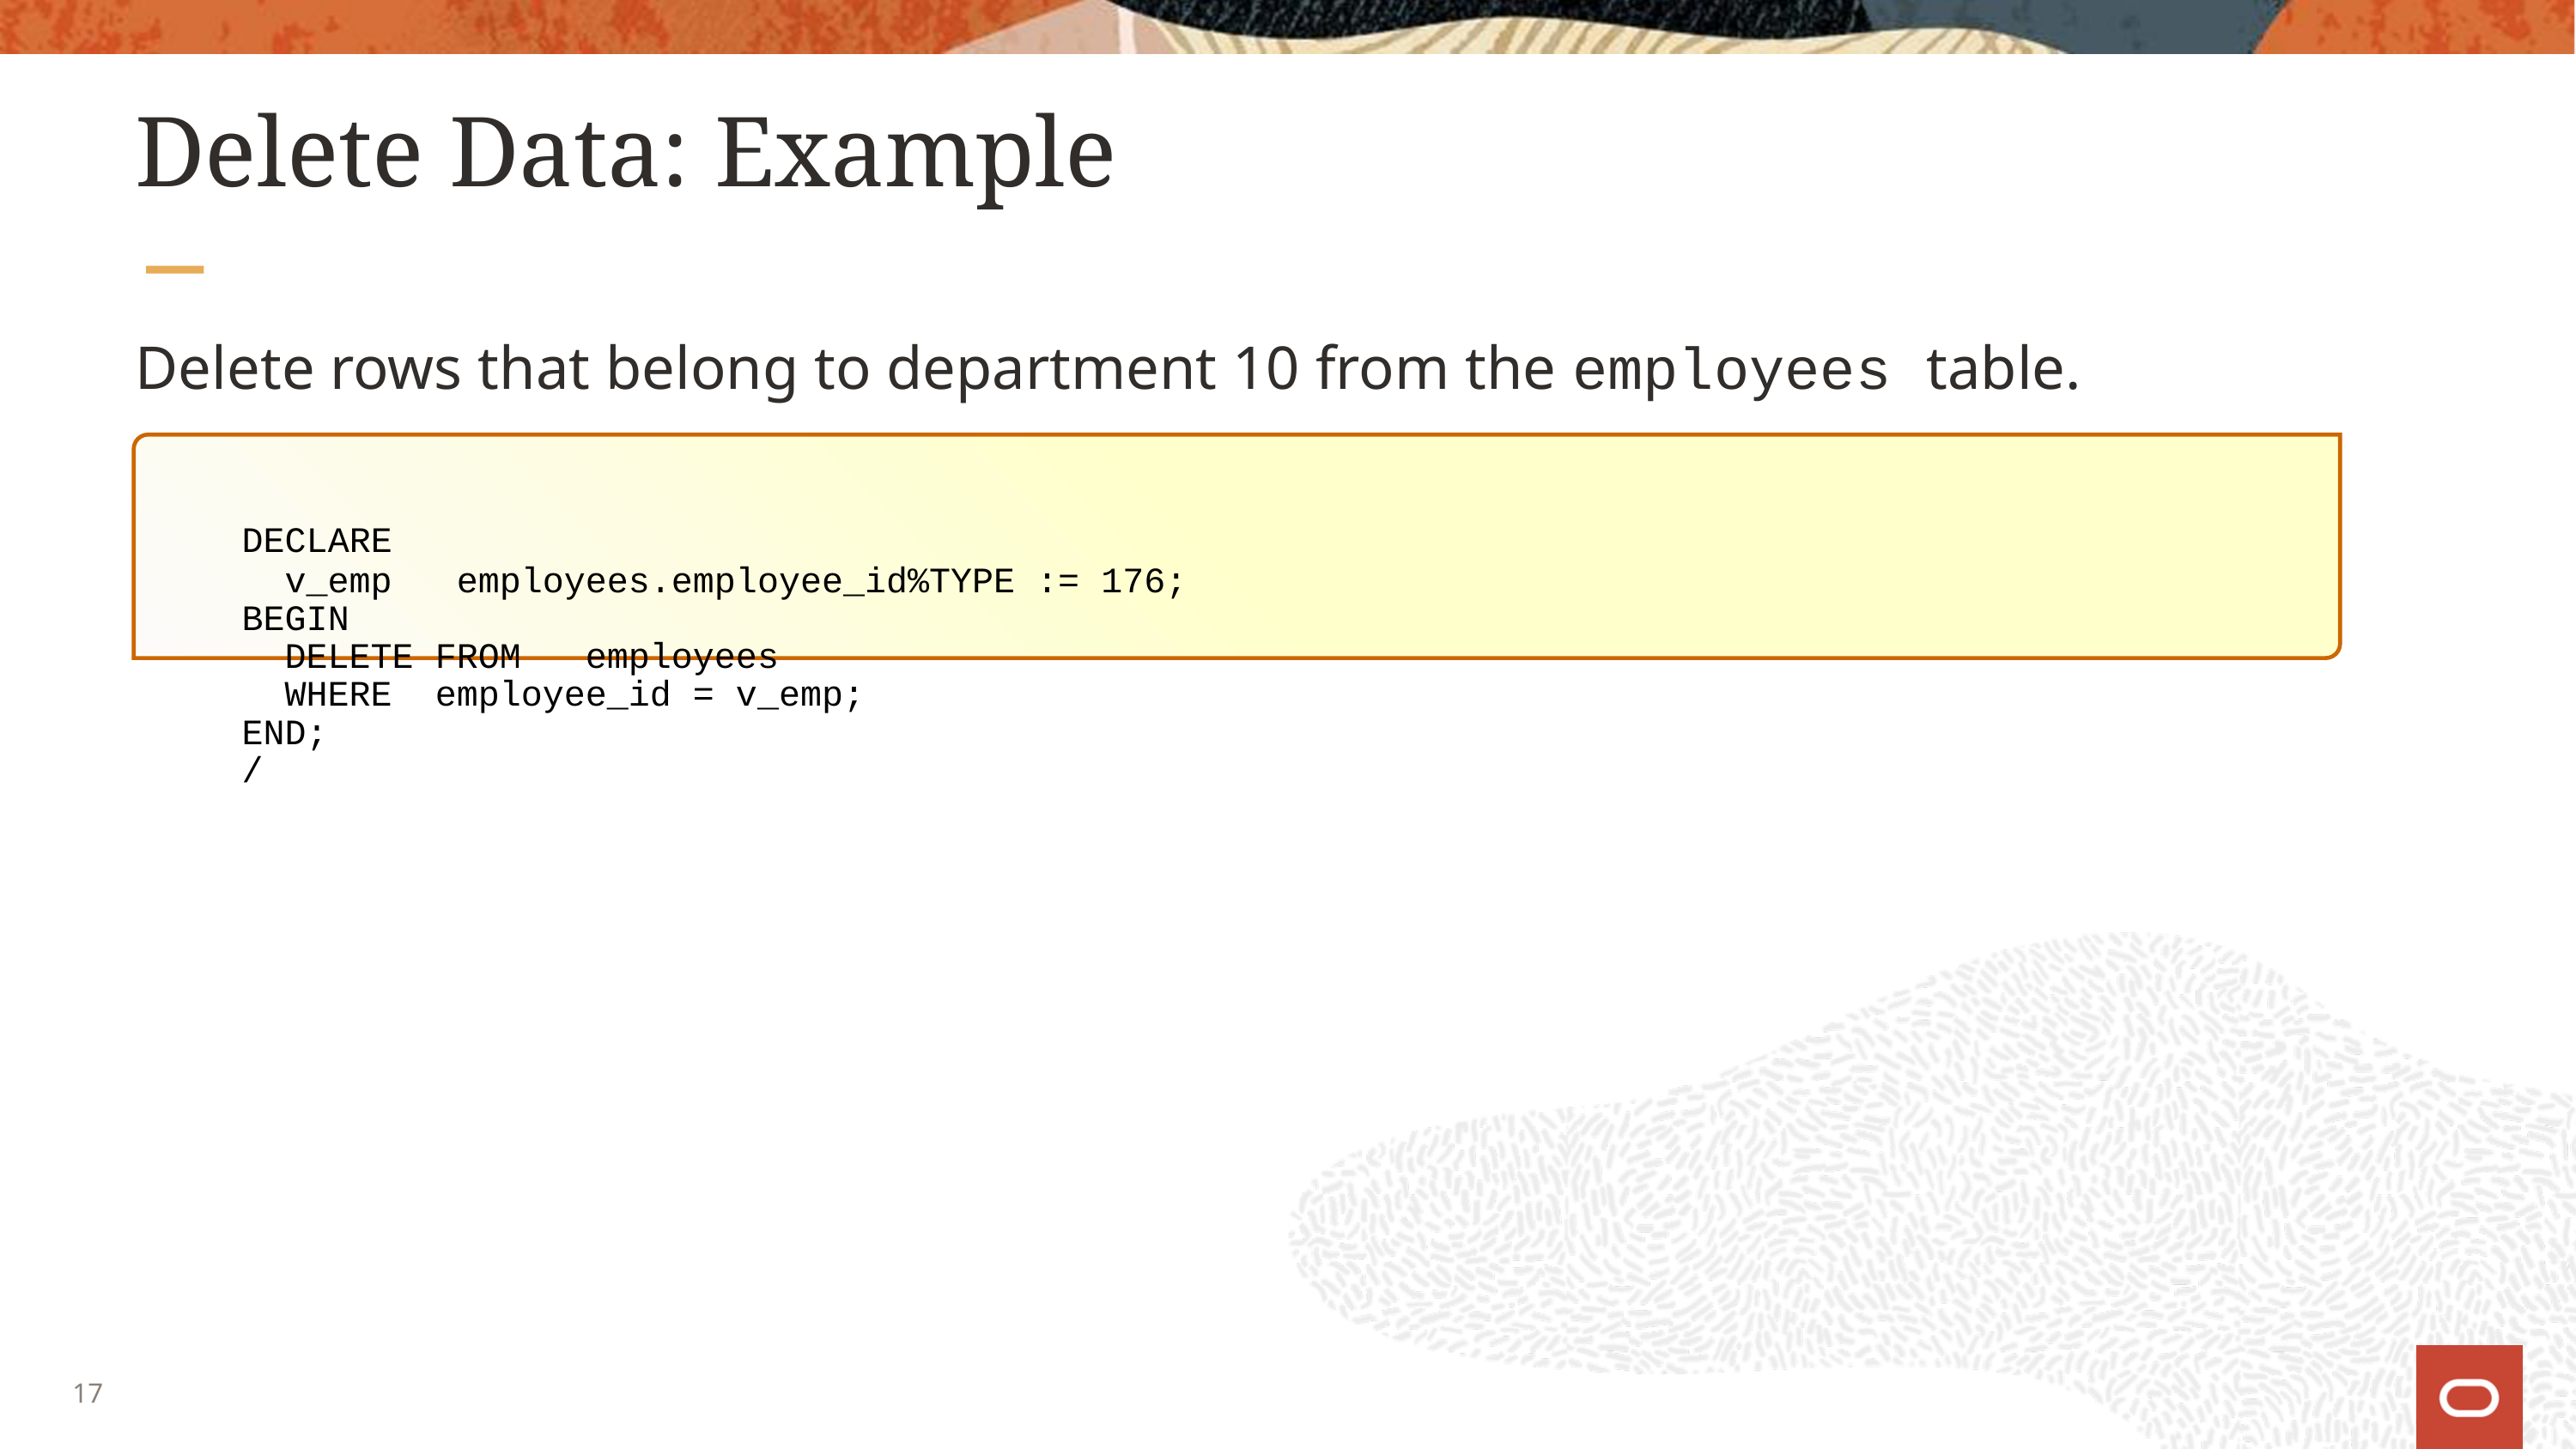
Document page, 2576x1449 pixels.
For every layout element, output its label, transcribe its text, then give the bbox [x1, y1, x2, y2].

title Delete Data: Example [131, 86, 2445, 252]
picture [2416, 1345, 2523, 1449]
picture [0, 0, 2576, 54]
list Delete rows that belong to department 10 from the employees table. [131, 319, 2445, 404]
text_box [133, 433, 2341, 870]
